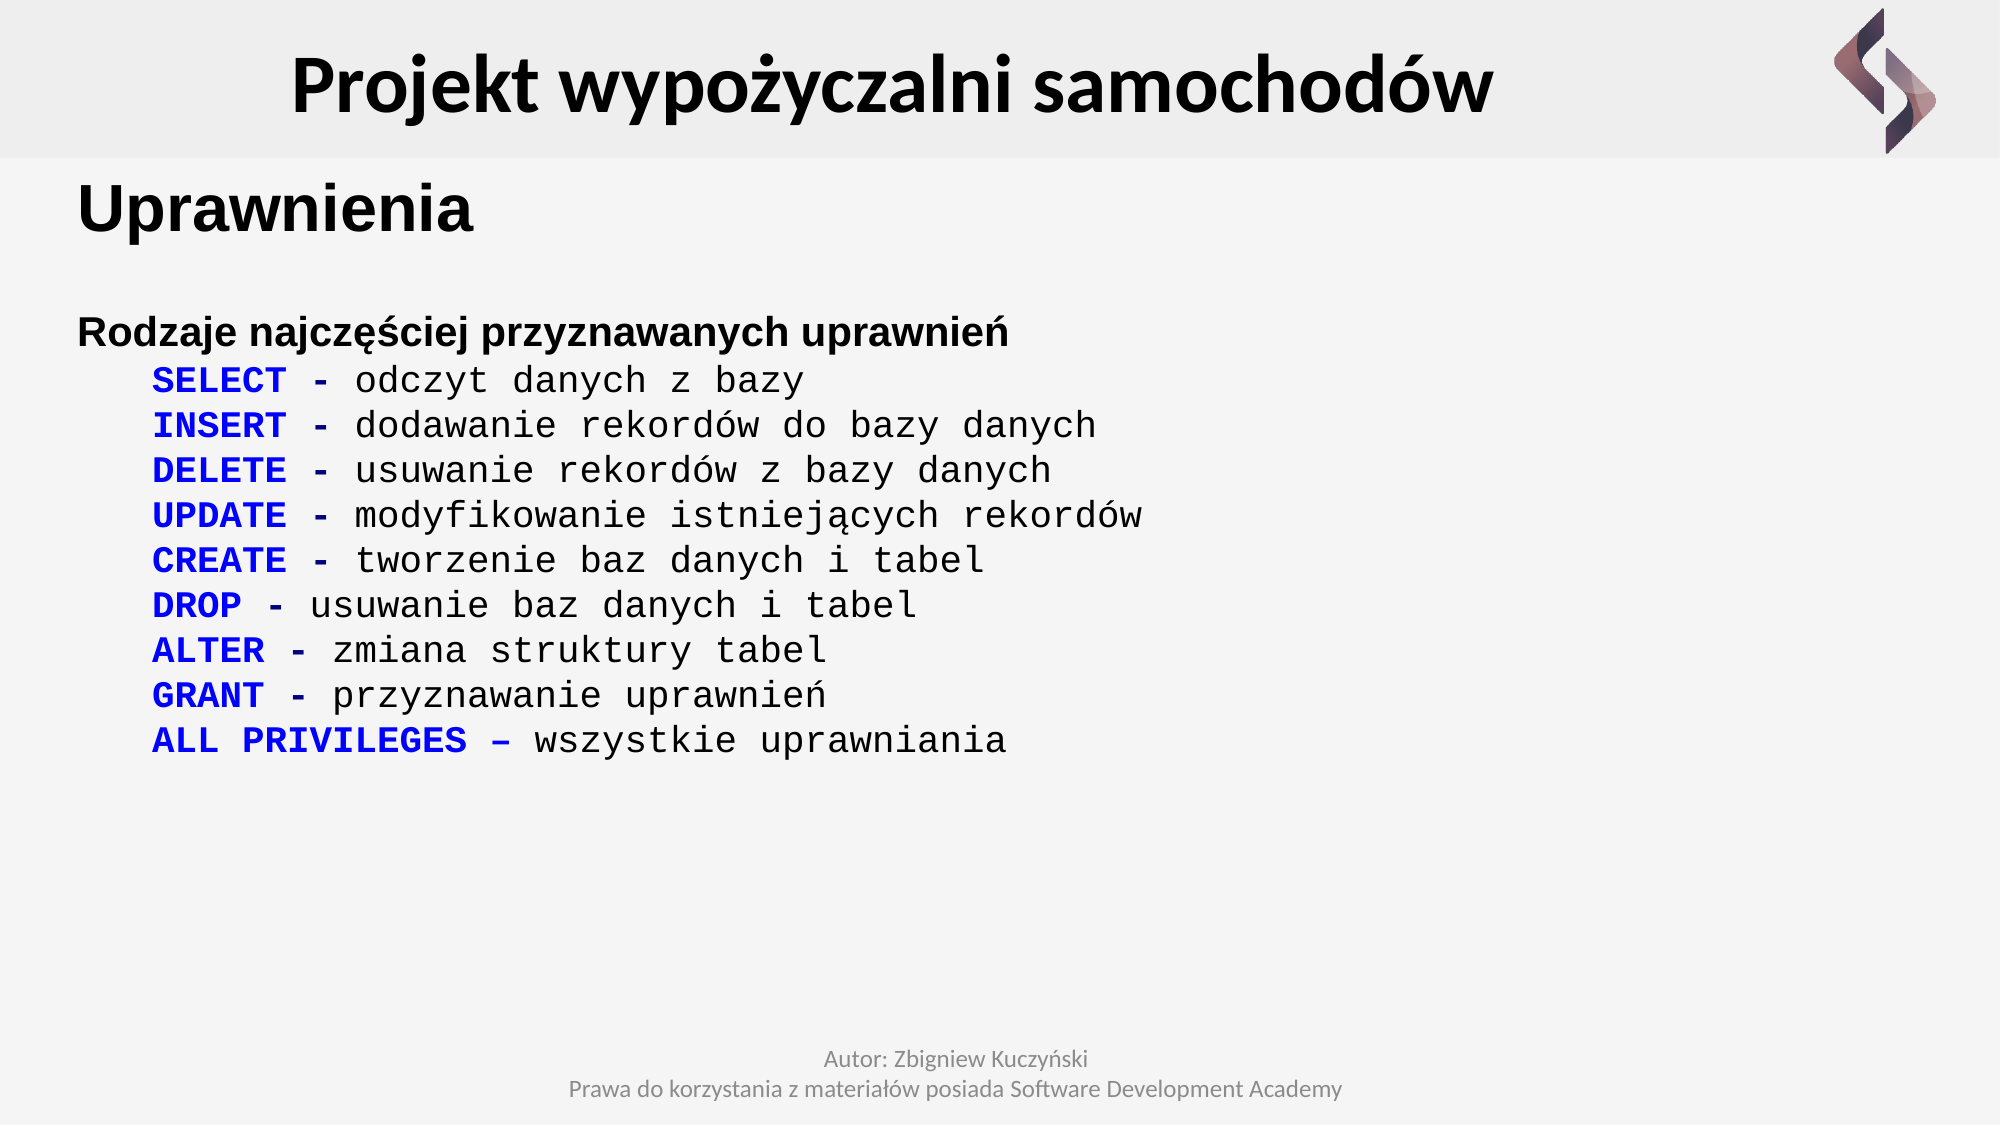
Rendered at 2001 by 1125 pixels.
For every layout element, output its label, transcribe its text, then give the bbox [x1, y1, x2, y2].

text_box Autor: Zbigniew Kuczyński Prawa do korzystania z materiałów posiada Software Development Academy [486, 1042, 1426, 1103]
picture [1787, 0, 2001, 166]
text_box Projekt wypożyczalni samochodów [0, 0, 1787, 158]
text_box Uprawnienia Rodzaje najczęściej przyznawanych uprawnień SELECT - odczyt danych z bazy INSERT - dodawanie rekordów do bazy danych DELETE - usuwanie rekordów z bazy danych UPDATE - modyfikowanie istniejących rekordów CREATE - tworzenie baz danych i tabel DROP - usuwanie baz danych i tabel ALTER - zmiana struktury tabel GRANT - przyznawanie uprawnień ALL PRIVILEGES – wszystkie uprawniania [62, 157, 1938, 853]
